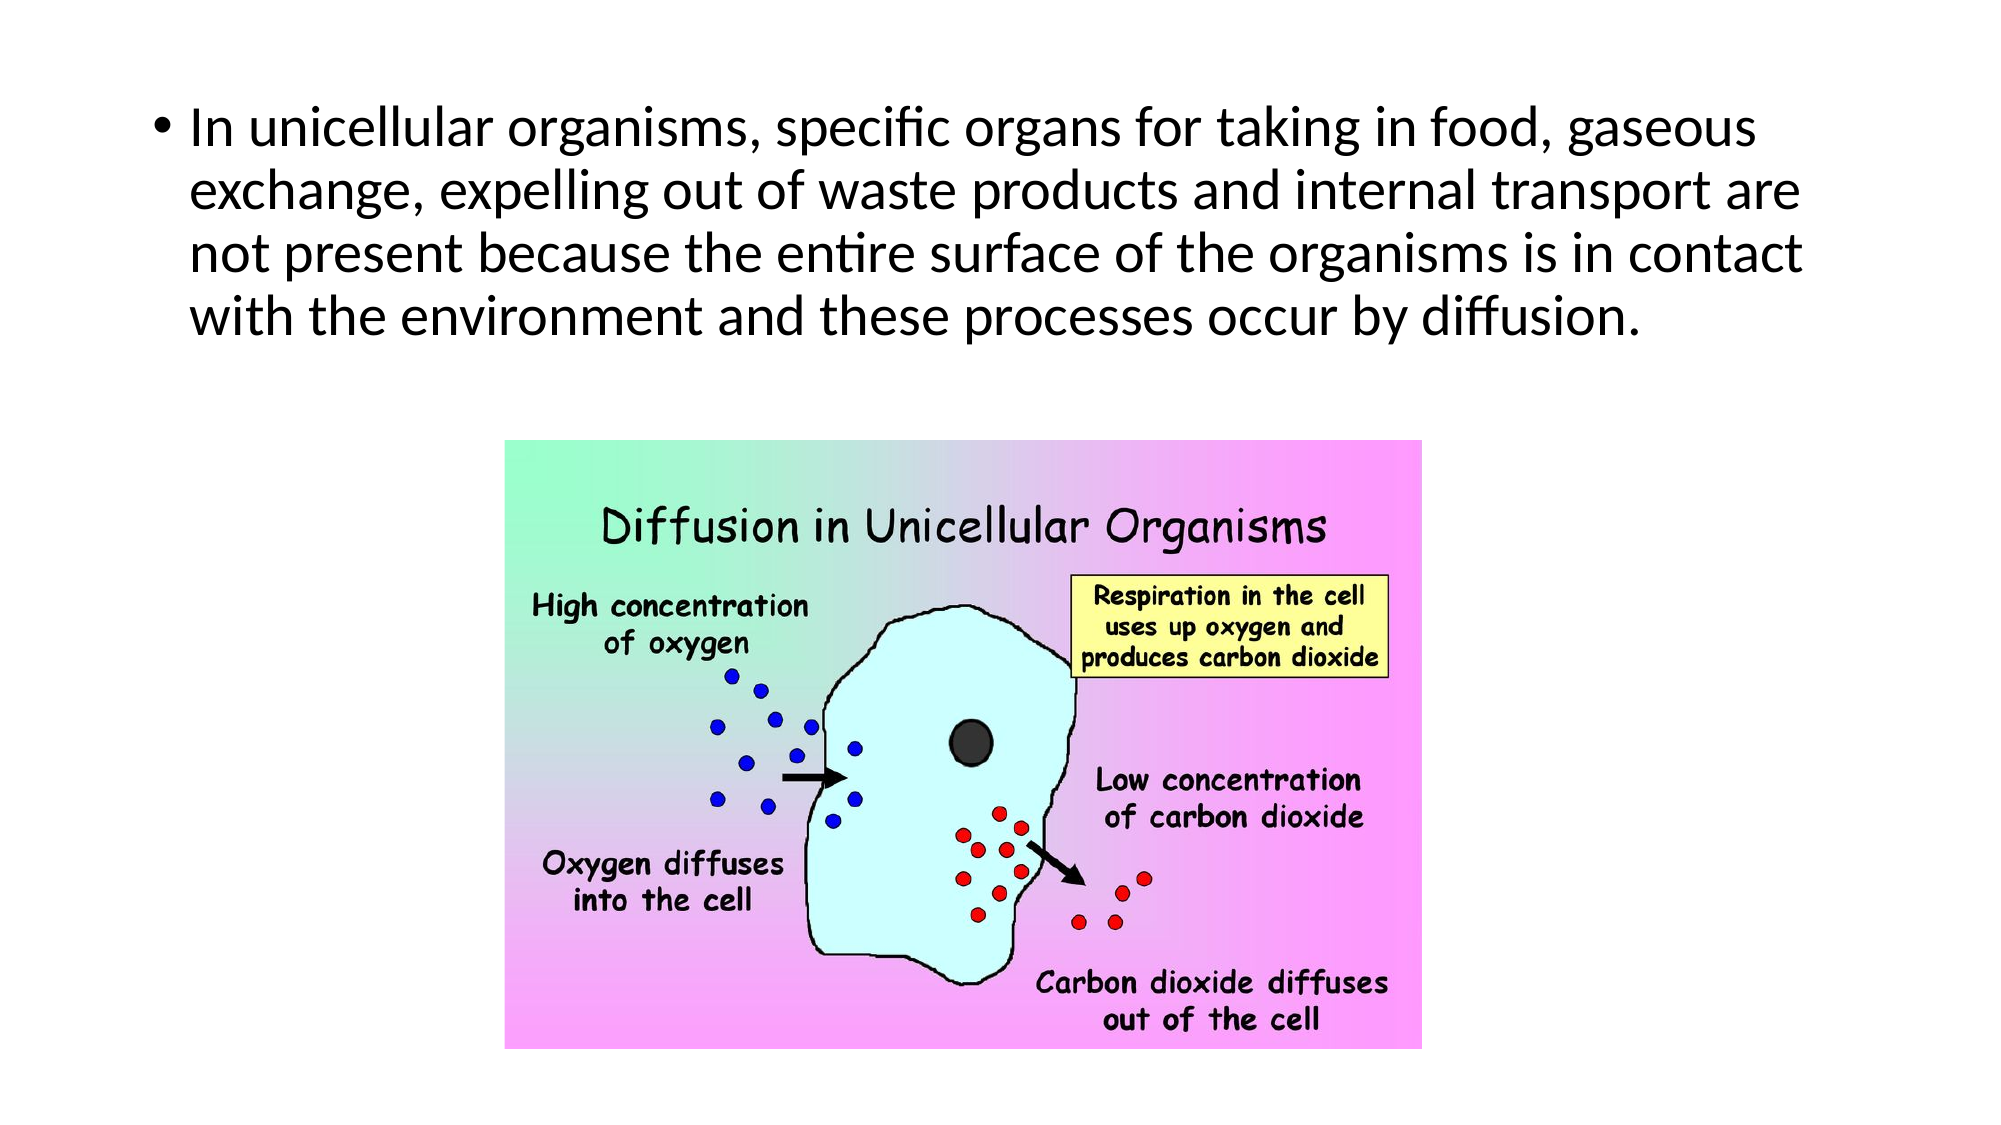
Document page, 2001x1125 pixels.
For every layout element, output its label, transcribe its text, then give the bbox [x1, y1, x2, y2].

picture [504, 440, 1422, 1049]
list In unicellular organisms, specific organs for taking in food, gaseous exchange, expelling out of waste products and internal transport are not present because the entire surface of the organisms is in contact with the environment and these processes occur by diffusion. [137, 89, 1863, 1014]
